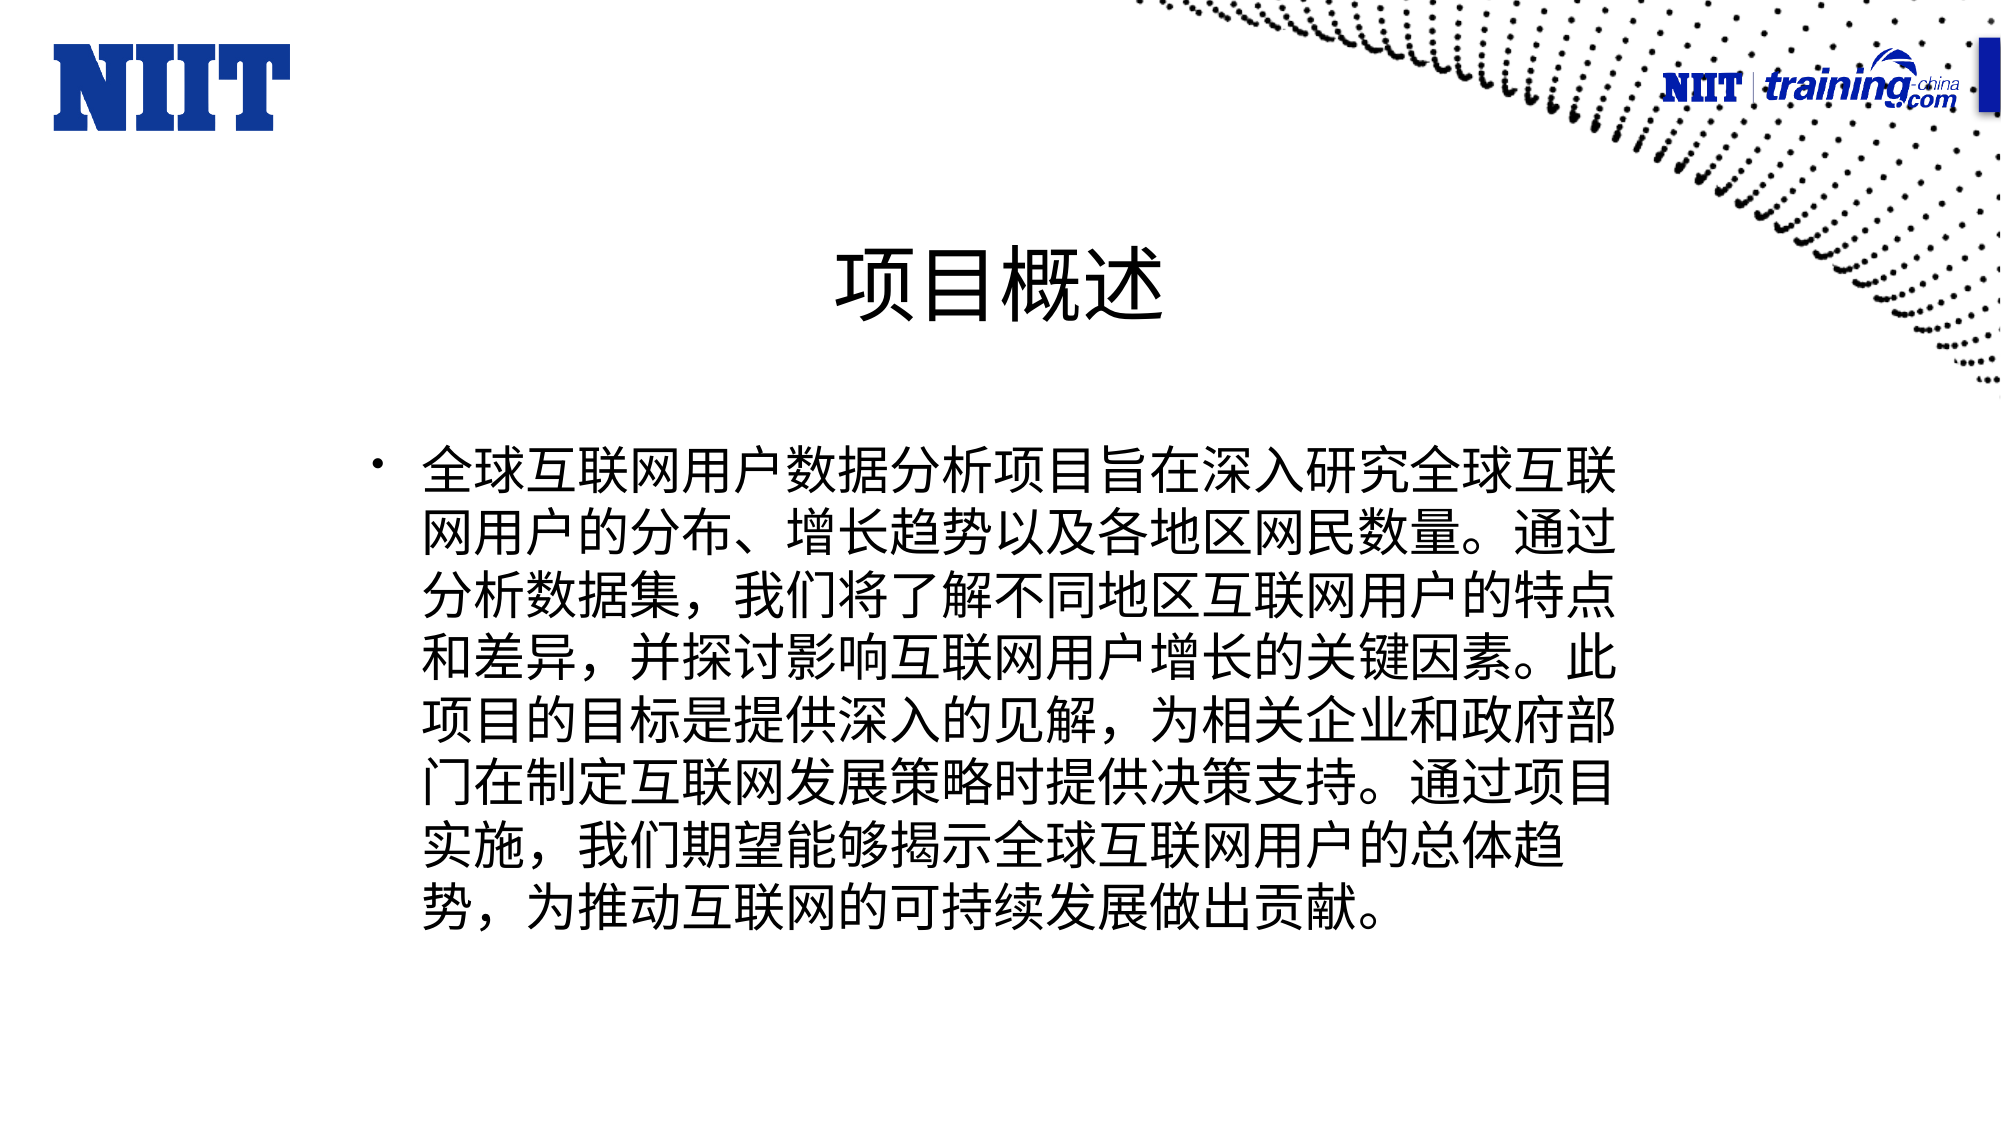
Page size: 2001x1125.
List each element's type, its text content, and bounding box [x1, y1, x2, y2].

picture [799, 0, 2001, 1002]
list 全球互联网用户数据分析项目旨在深入研究全球互联网用户的分布、增长趋势以及各地区网民数量。通过分析数据集，我们将了解不同地区互联网用户的特点和差异，并探讨影响互联网用户增长的关键因素。此项目的目标是提供深入的见解，为相关企业和政府部门在制定互联网发展策略时提供决策支持。通过项目实施，我们期望能够揭示全球互联网用户的总体趋势，为推动互联网的可持续发展做出贡献。 [359, 425, 1641, 1087]
picture [32, 17, 313, 158]
title 项目概述 [359, 157, 1641, 407]
